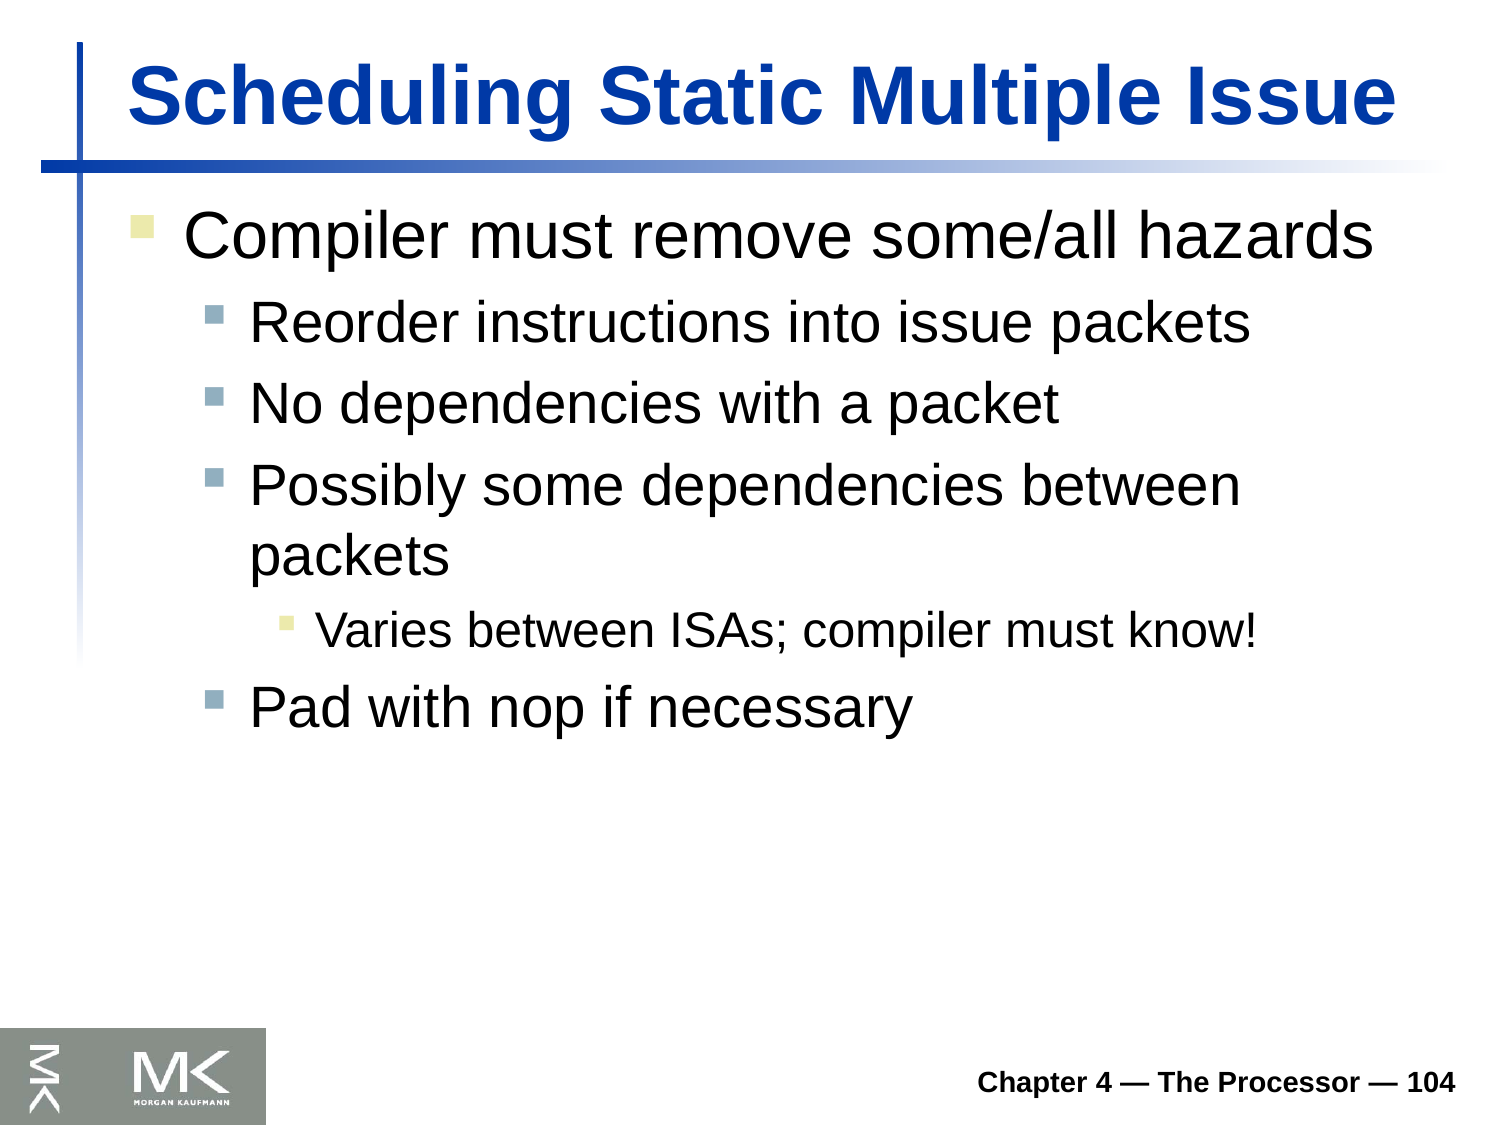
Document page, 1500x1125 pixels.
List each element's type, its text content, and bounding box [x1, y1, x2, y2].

list Compiler must remove some/all hazards Reorder instructions into issue packets No dependencies with a packet Possibly some dependencies between packets Varies between ISAs; compiler must know! Pad with nop if necessary [112, 184, 1469, 1024]
footer Chapter 4 — The Processor — 104 [277, 1046, 1471, 1106]
picture [0, 1028, 266, 1125]
title Scheduling Static Multiple Issue [112, 23, 1468, 149]
